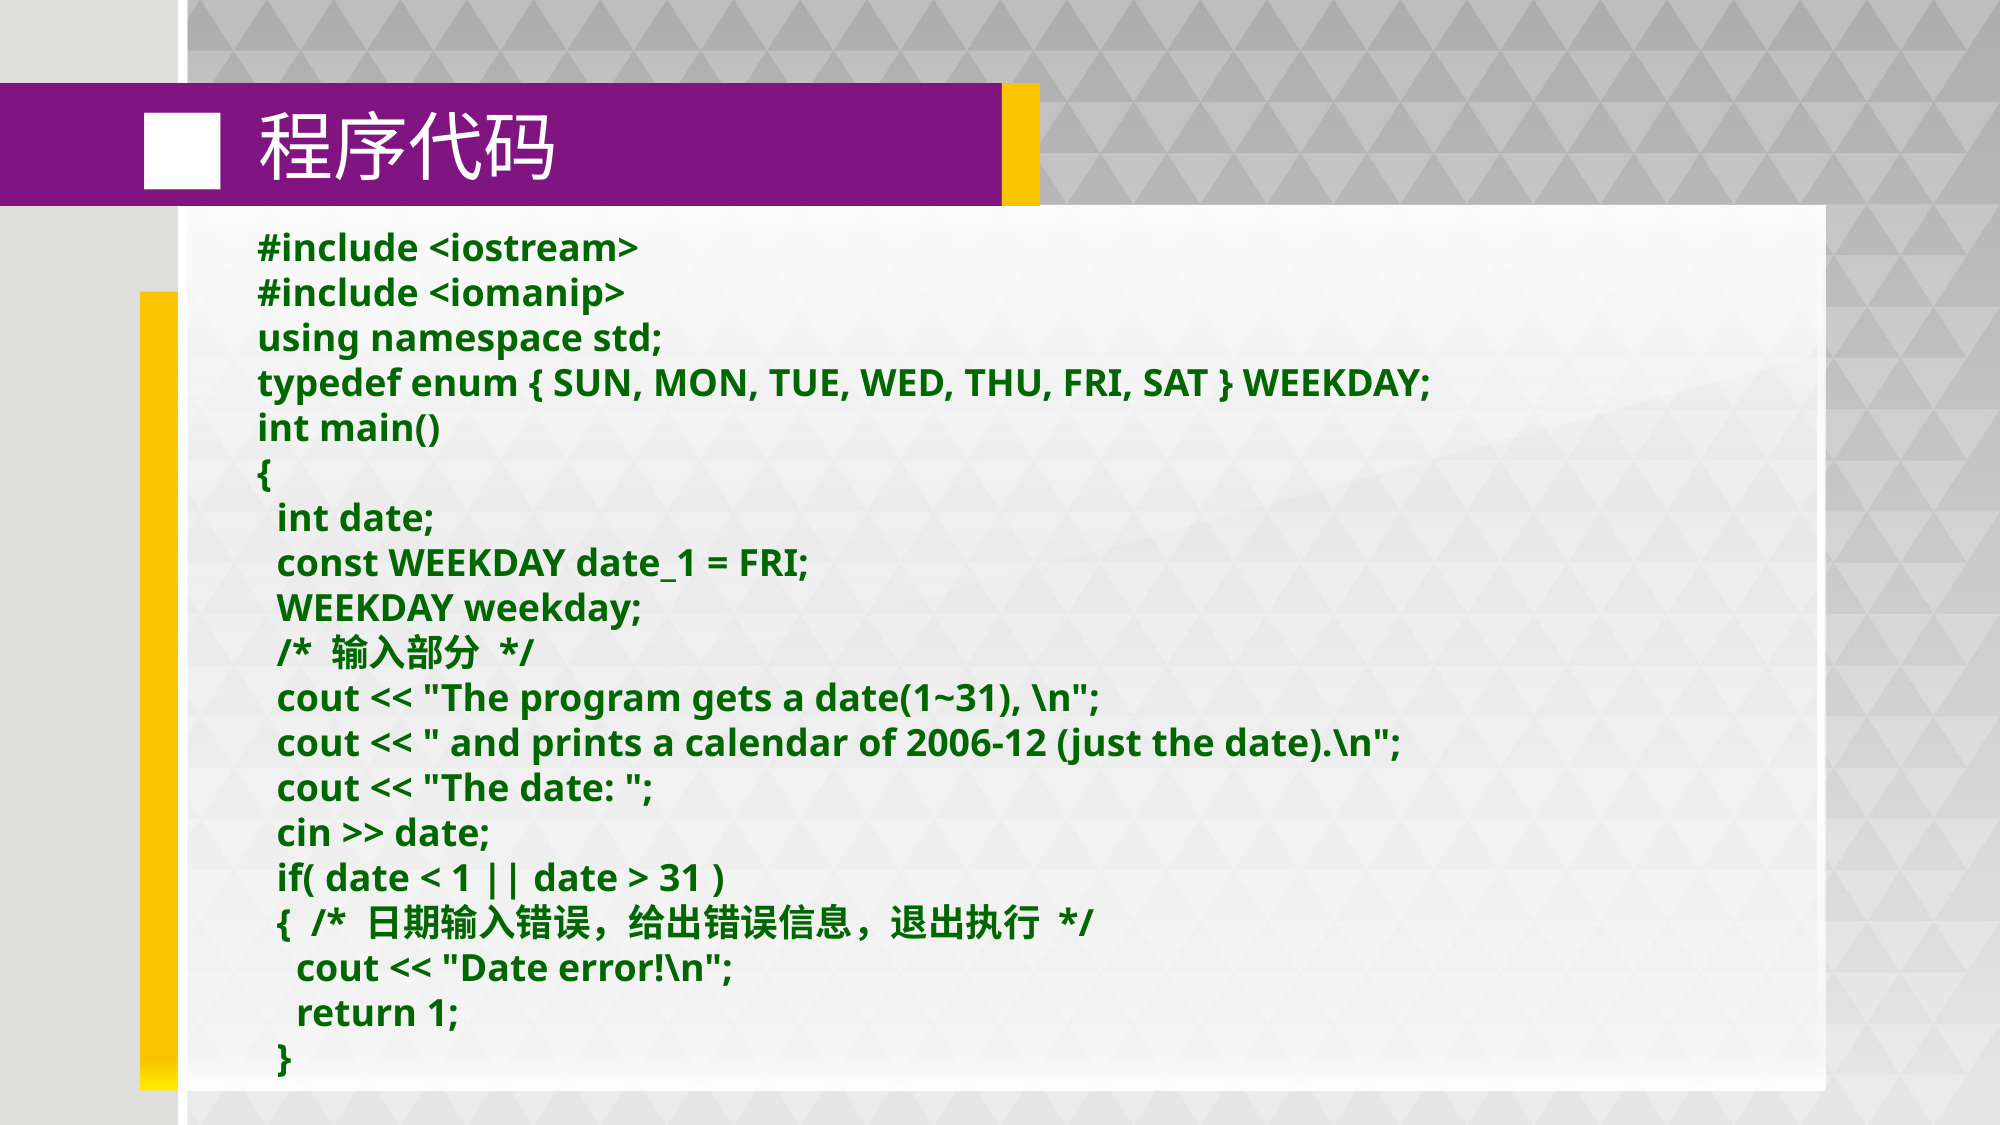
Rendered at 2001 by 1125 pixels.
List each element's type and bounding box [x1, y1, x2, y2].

text_box [120, 69, 576, 206]
picture [0, 0, 2000, 1125]
